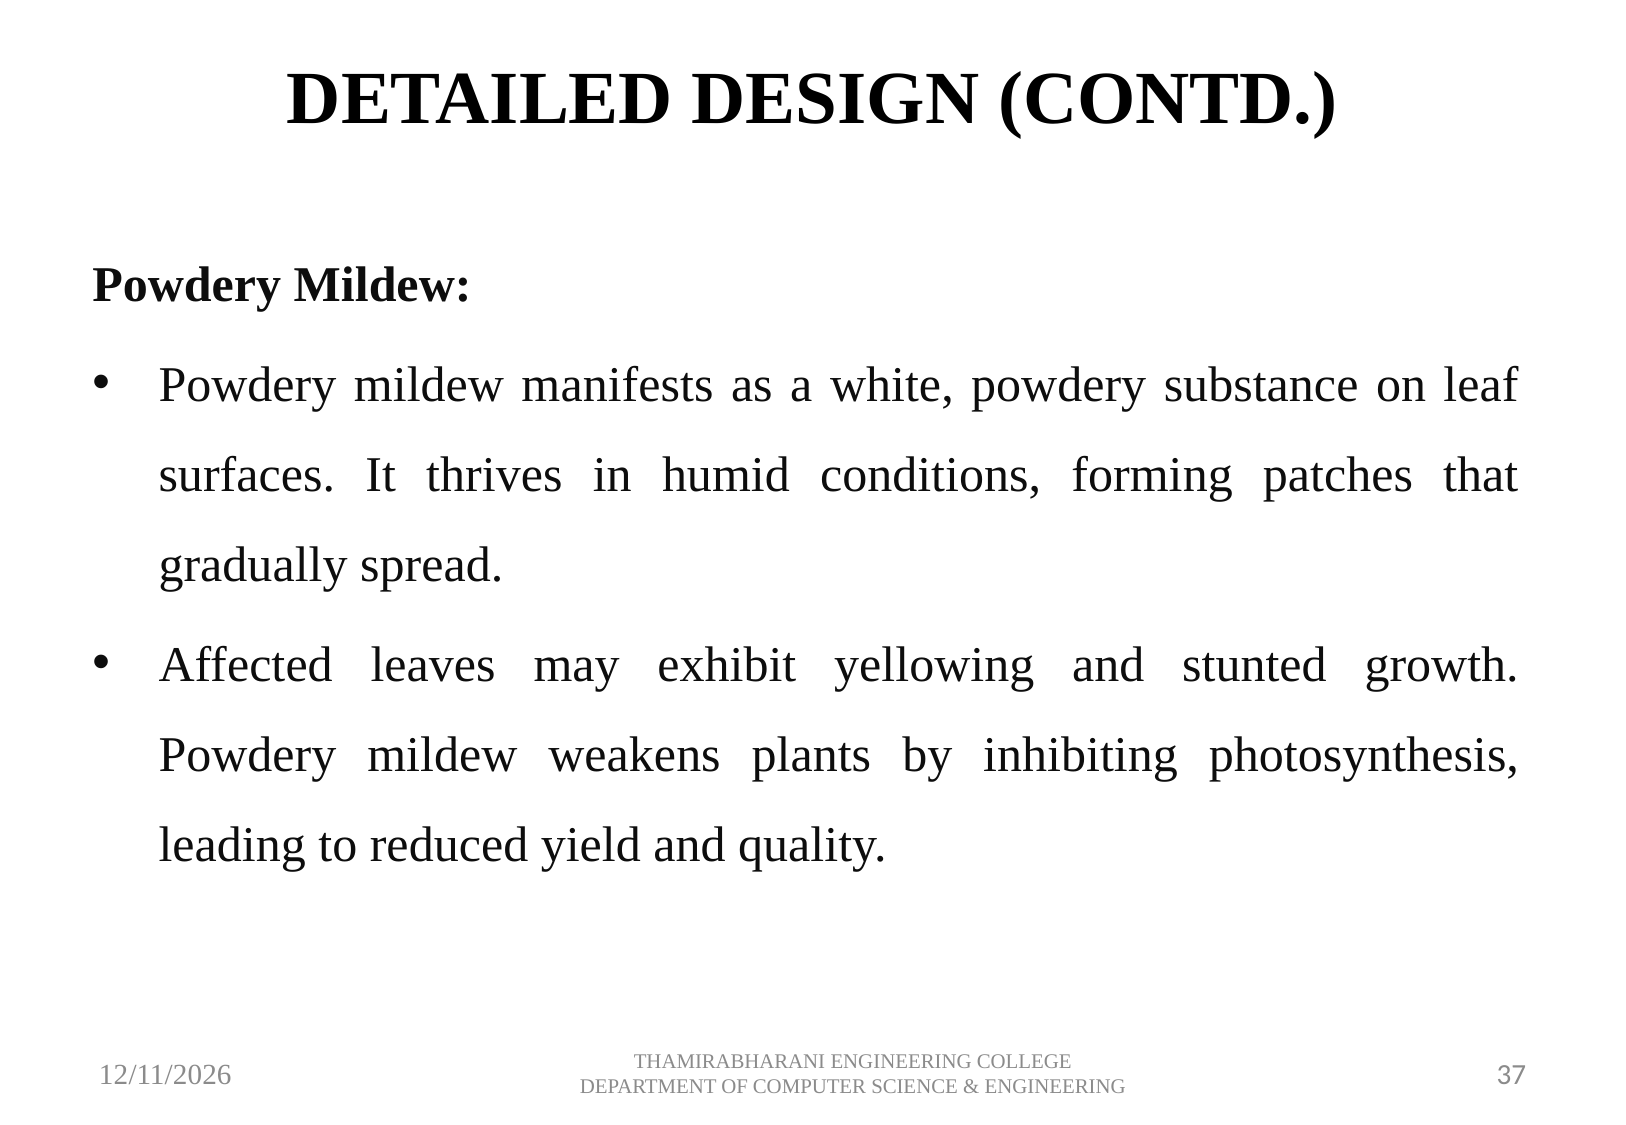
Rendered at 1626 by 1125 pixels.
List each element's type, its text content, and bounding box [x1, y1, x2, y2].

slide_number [81, 1042, 461, 1103]
list Powdery Mildew: Powdery mildew manifests as a white, powdery substance on leaf surfaces. It thrives in humid conditions, forming patches that gradually spread. Affected leaves may exhibit yellowing and stunted growth. Powdery mildew weakens plants by inhibiting photosynthesis, leading to reduced yield and quality. [75, 212, 1538, 1013]
title DETAILED DESIGN (CONTD.) [0, 0, 1625, 188]
footer THAMIRABHARANI ENGINEERING COLLEGE DEPARTMENT OF COMPUTER SCIENCE & ENGINEERING [555, 1042, 1150, 1103]
slide_number 37 [1164, 1042, 1544, 1103]
